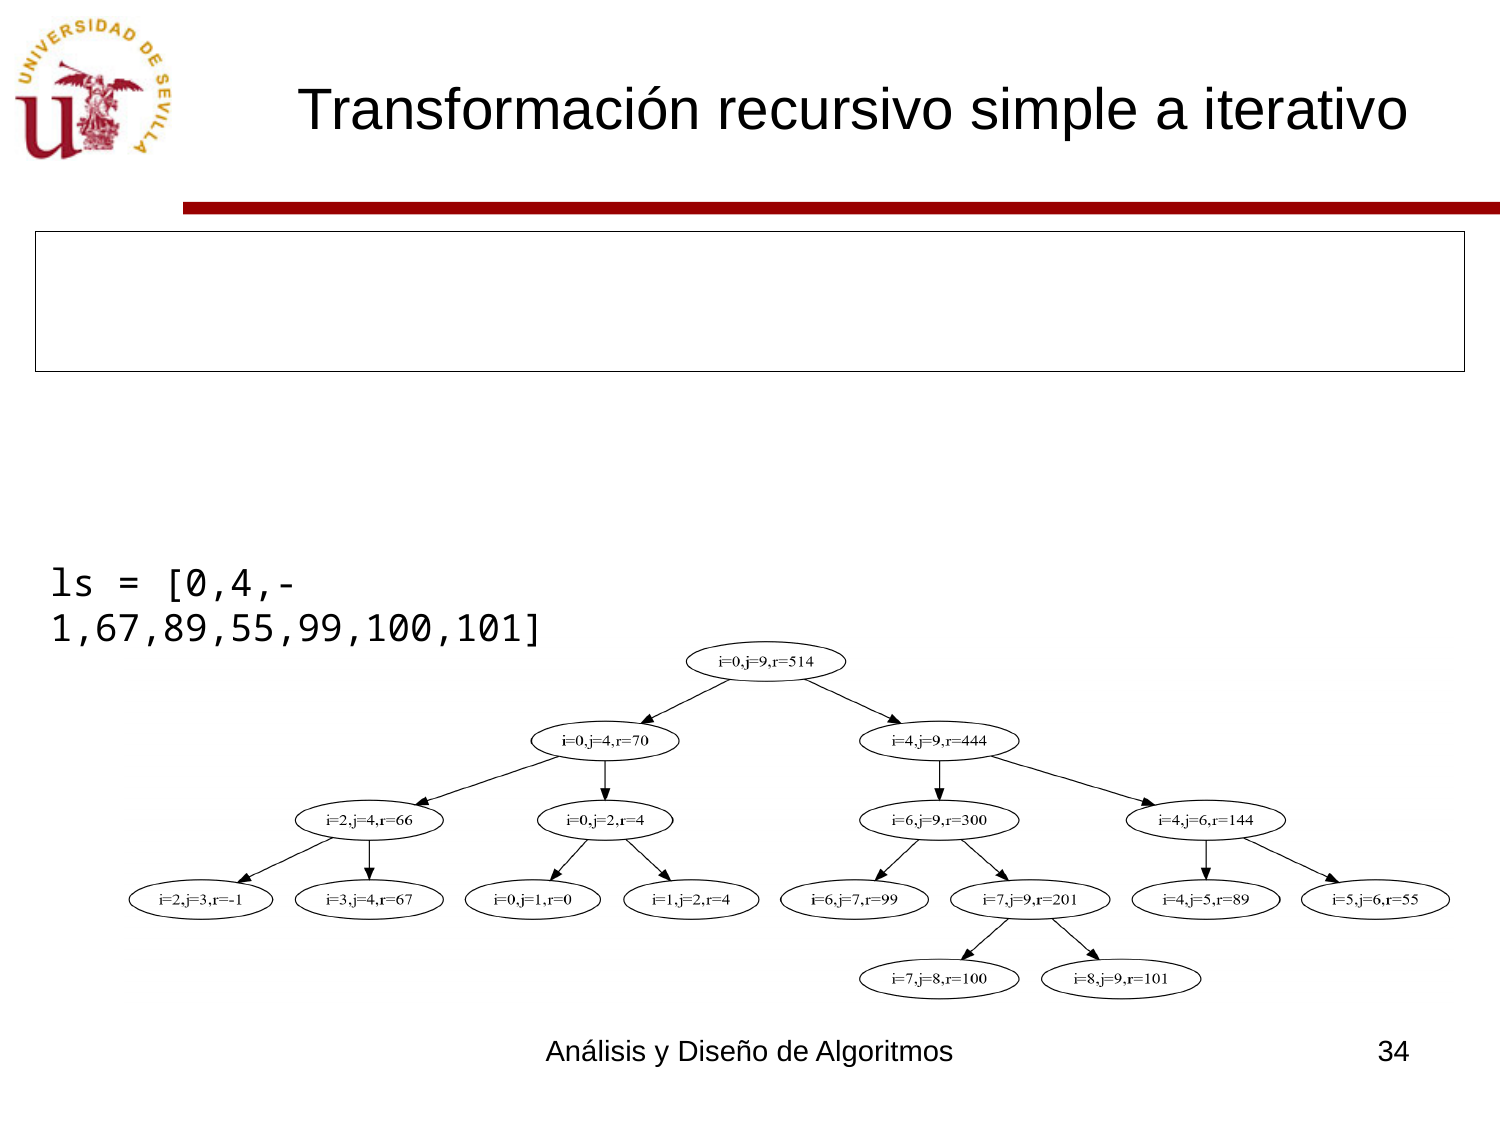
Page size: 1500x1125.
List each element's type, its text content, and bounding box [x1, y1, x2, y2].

text_box ls = [0,4,-1,67,89,55,99,100,101] [35, 551, 789, 657]
title Transformación recursivo simple a iterativo [253, 31, 1425, 183]
picture [14, 16, 172, 161]
slide_number 34 [1074, 1024, 1426, 1103]
footer Análisis y Diseño de Algoritmos [512, 1024, 988, 1103]
picture [124, 636, 1454, 1004]
